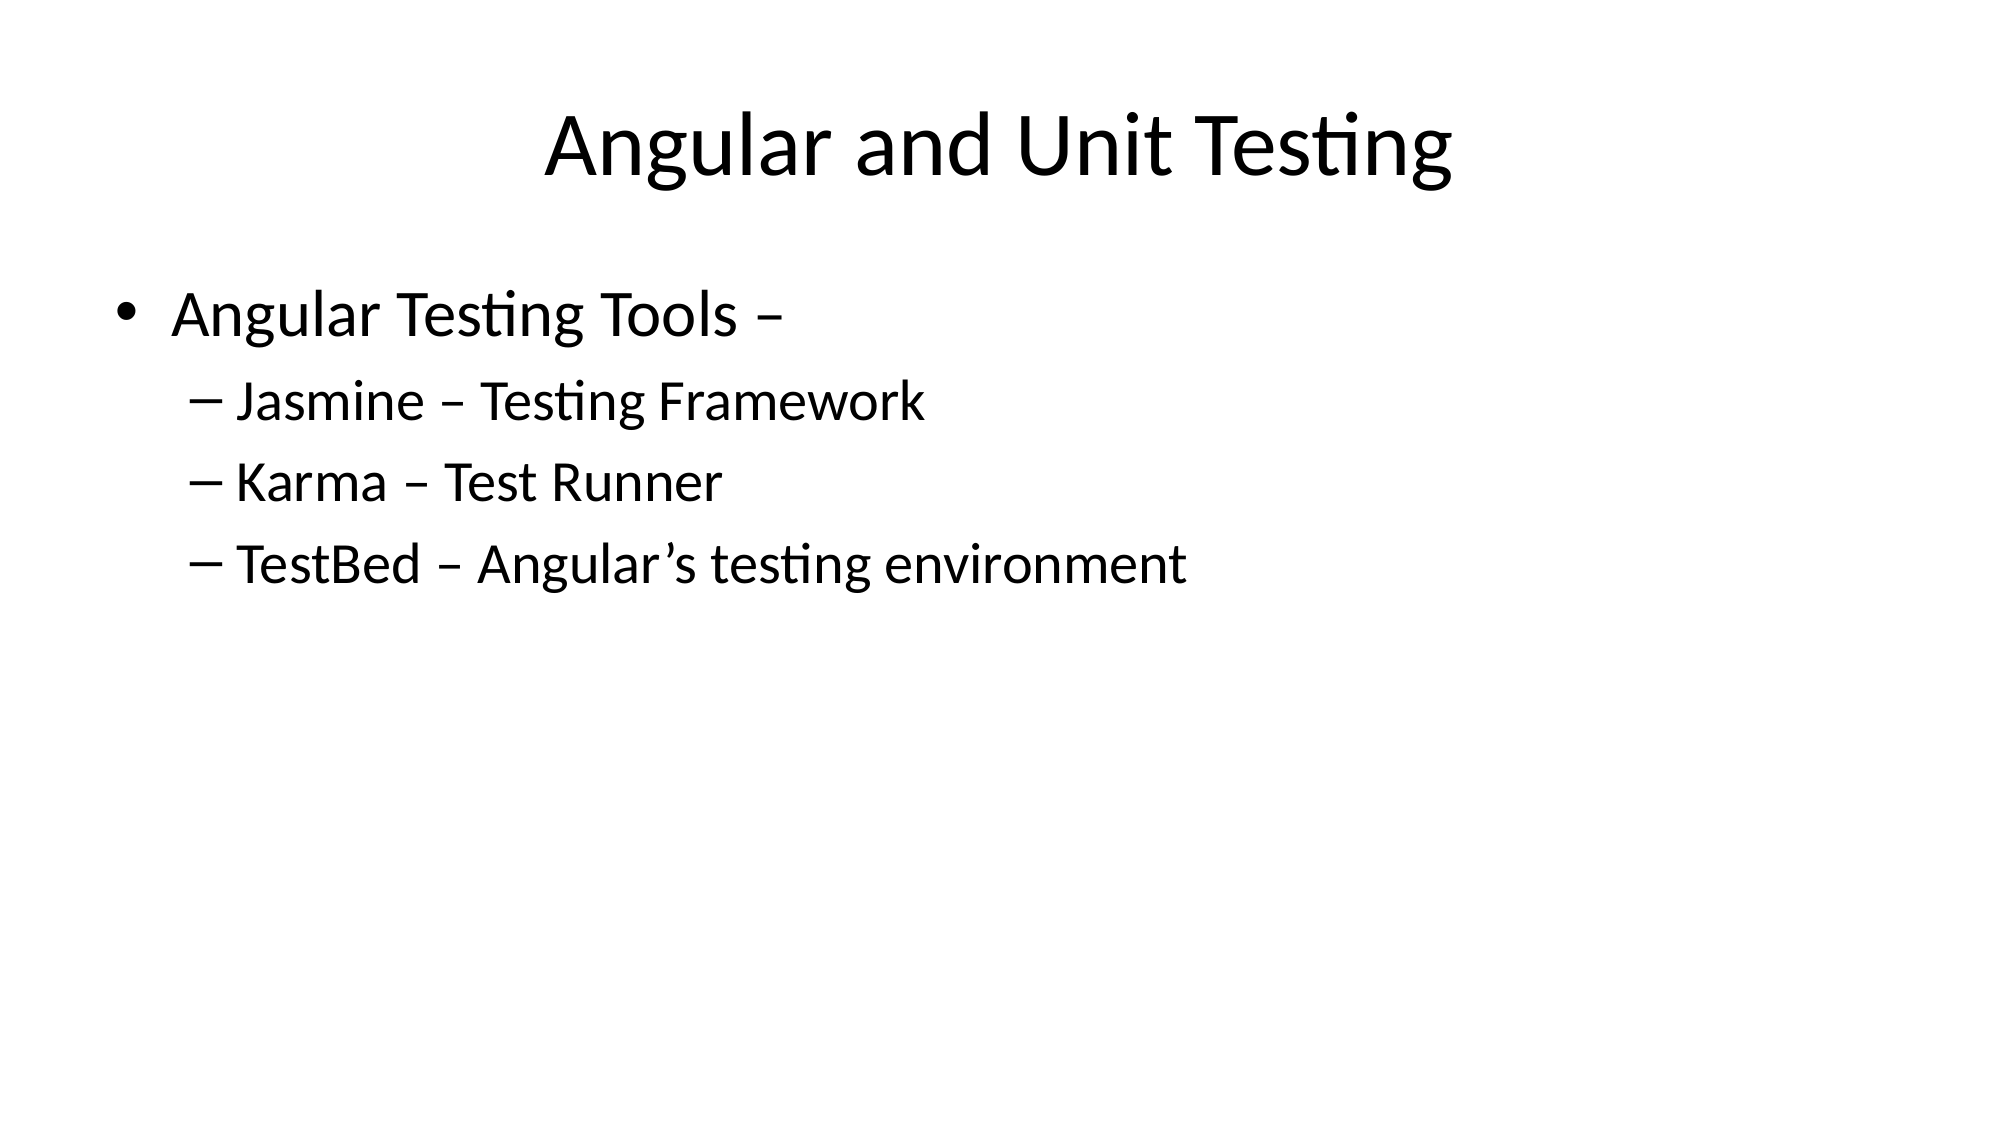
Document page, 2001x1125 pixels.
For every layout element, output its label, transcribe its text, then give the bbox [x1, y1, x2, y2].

list Angular Testing Tools – Jasmine – Testing Framework Karma – Test Runner TestBed – Angular’s testing environment [99, 262, 1900, 1005]
title Angular and Unit Testing [99, 45, 1900, 233]
